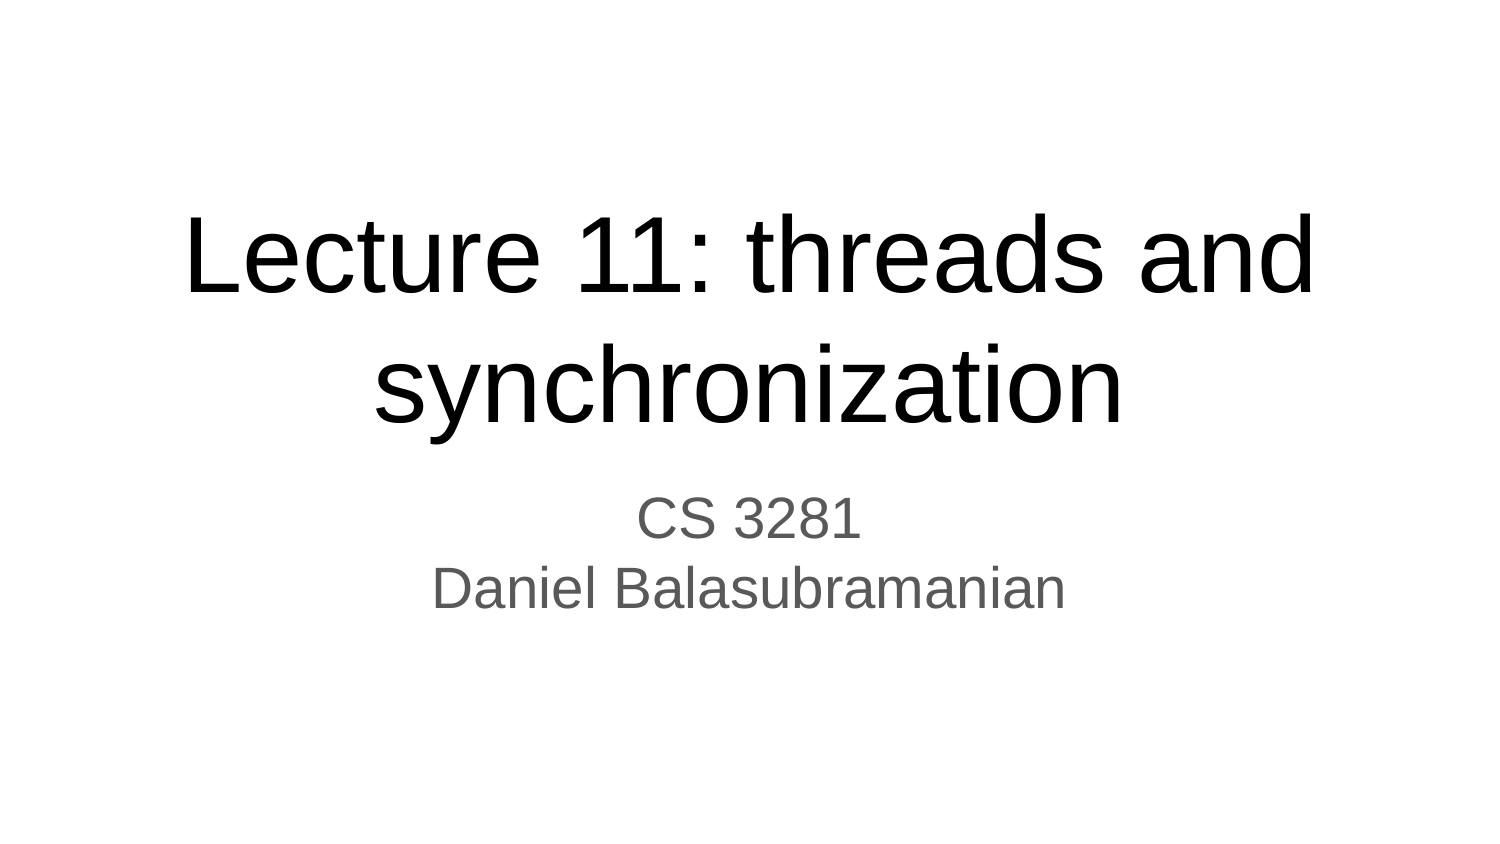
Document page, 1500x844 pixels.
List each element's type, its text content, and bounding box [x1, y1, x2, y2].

title Lecture 11: threads and synchronization [51, 122, 1449, 459]
subtitle CS 3281 Daniel Balasubramanian [51, 464, 1449, 595]
